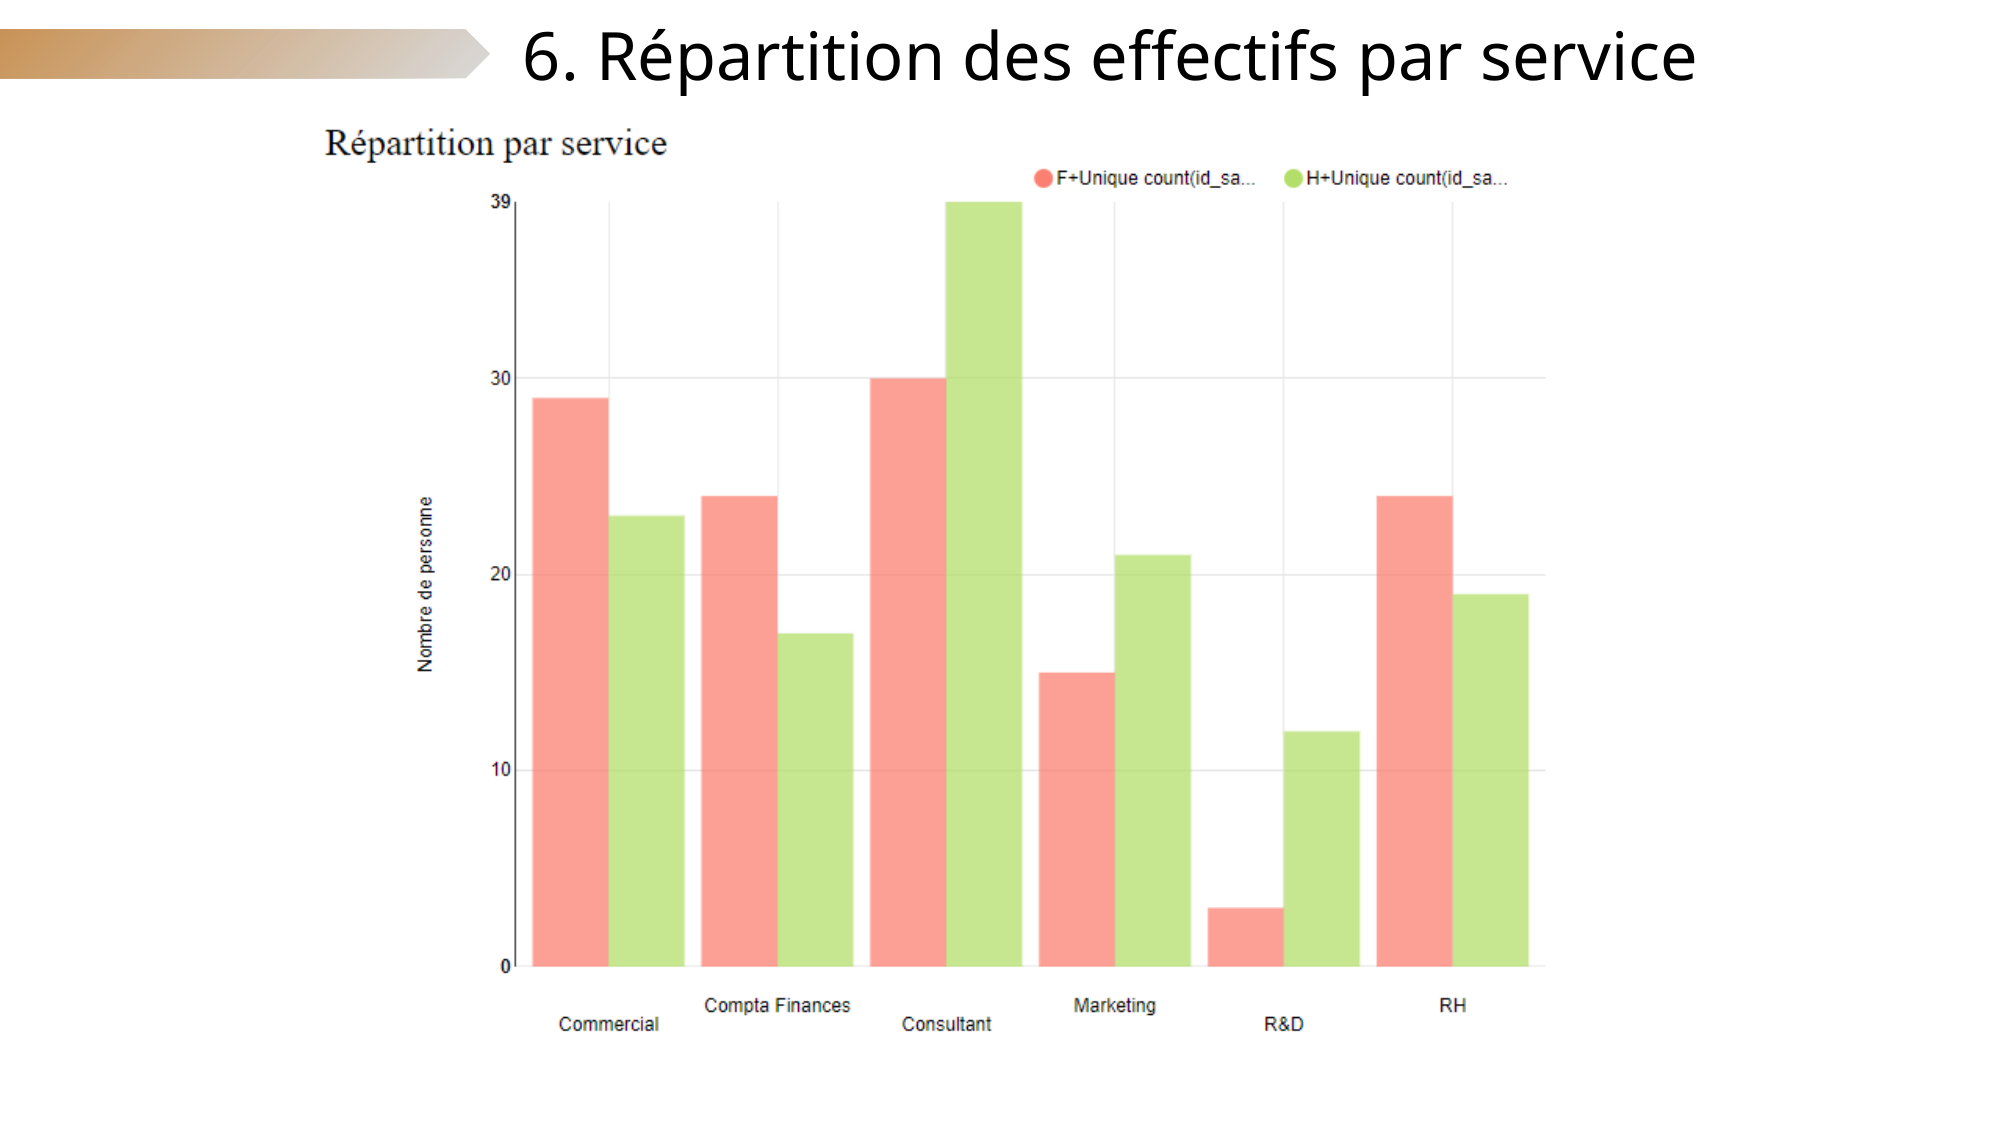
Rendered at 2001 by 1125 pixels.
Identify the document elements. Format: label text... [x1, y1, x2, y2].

text_box 6. Répartition des effectifs par service [508, 5, 1725, 101]
text_box [0, 28, 492, 80]
picture [302, 113, 1646, 1125]
